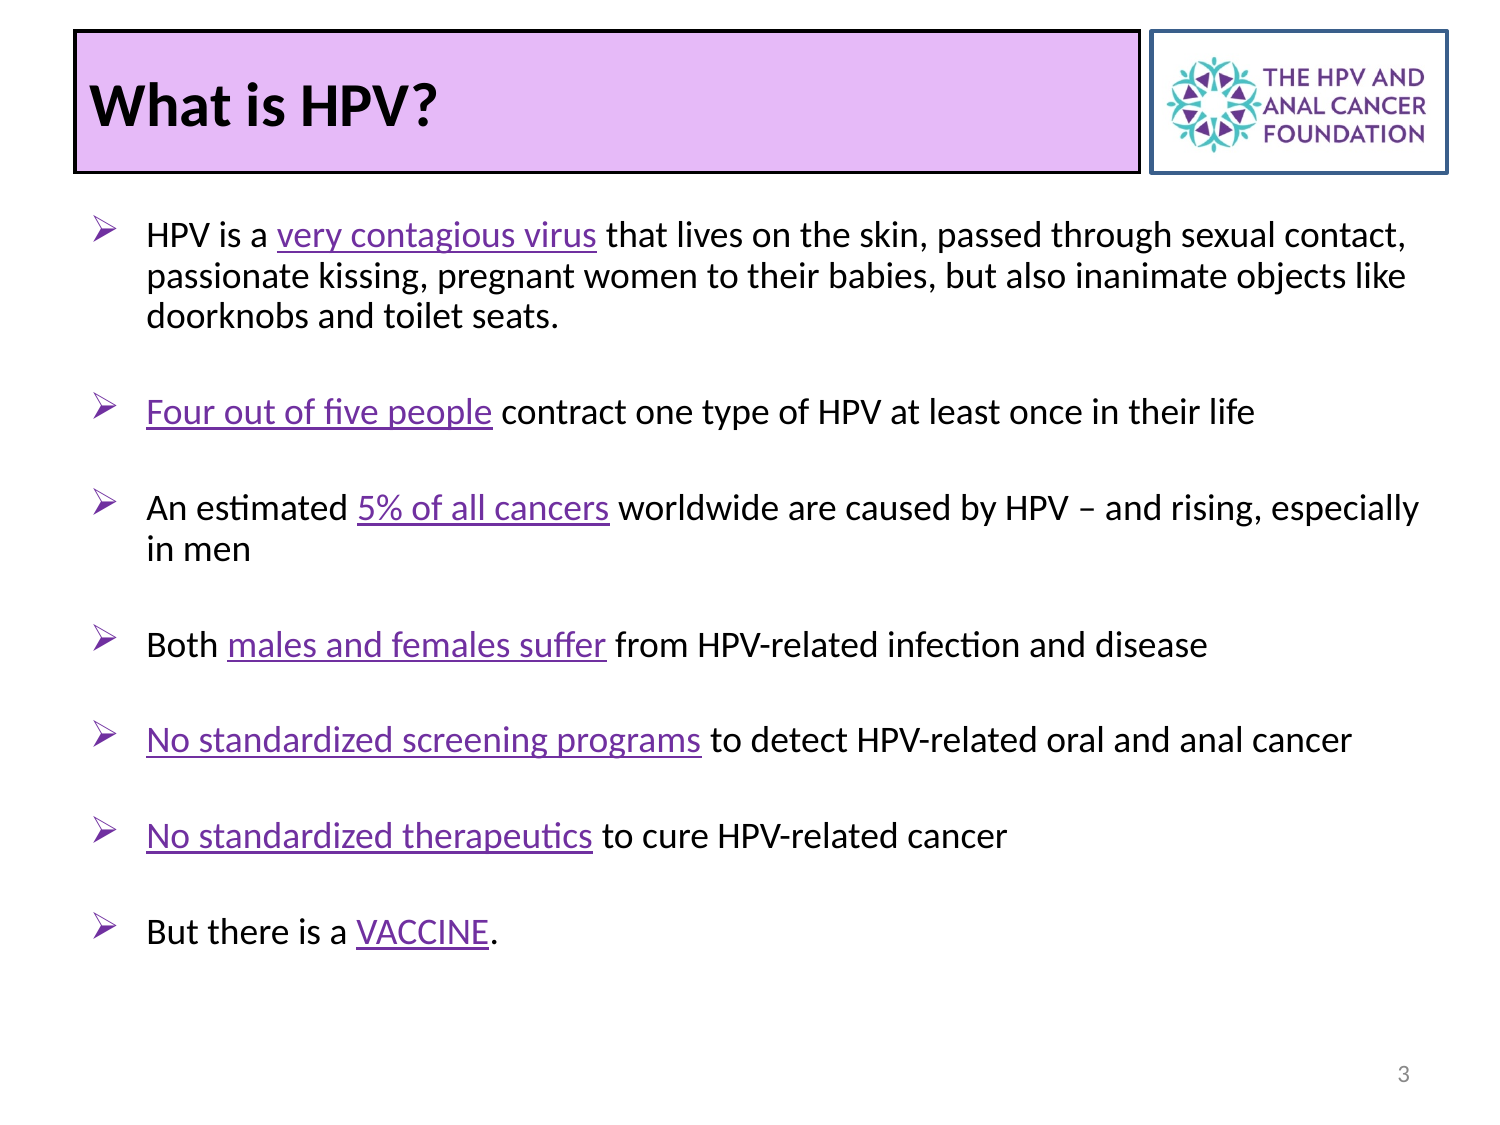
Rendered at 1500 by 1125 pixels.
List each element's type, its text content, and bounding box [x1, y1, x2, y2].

text_box What is HPV? [75, 31, 1140, 173]
text_box [1149, 29, 1449, 175]
list HPV is a very contagious virus that lives on the skin, passed through sexual contact, passionate kissing, pregnant women to their babies, but also inanimate objects like doorknobs and toilet seats. Four out of five people contract one type of HPV at least once in their life An estimated 5% of all cancers worldwide are caused by HPV – and rising, especially in men Both males and females suffer from HPV-related infection and disease No standardized screening programs to detect HPV-related oral and anal cancer No standardized therapeutics to cure HPV-related cancer But there is a VACCINE. [75, 208, 1459, 1035]
slide_number 3 [1074, 1042, 1425, 1103]
